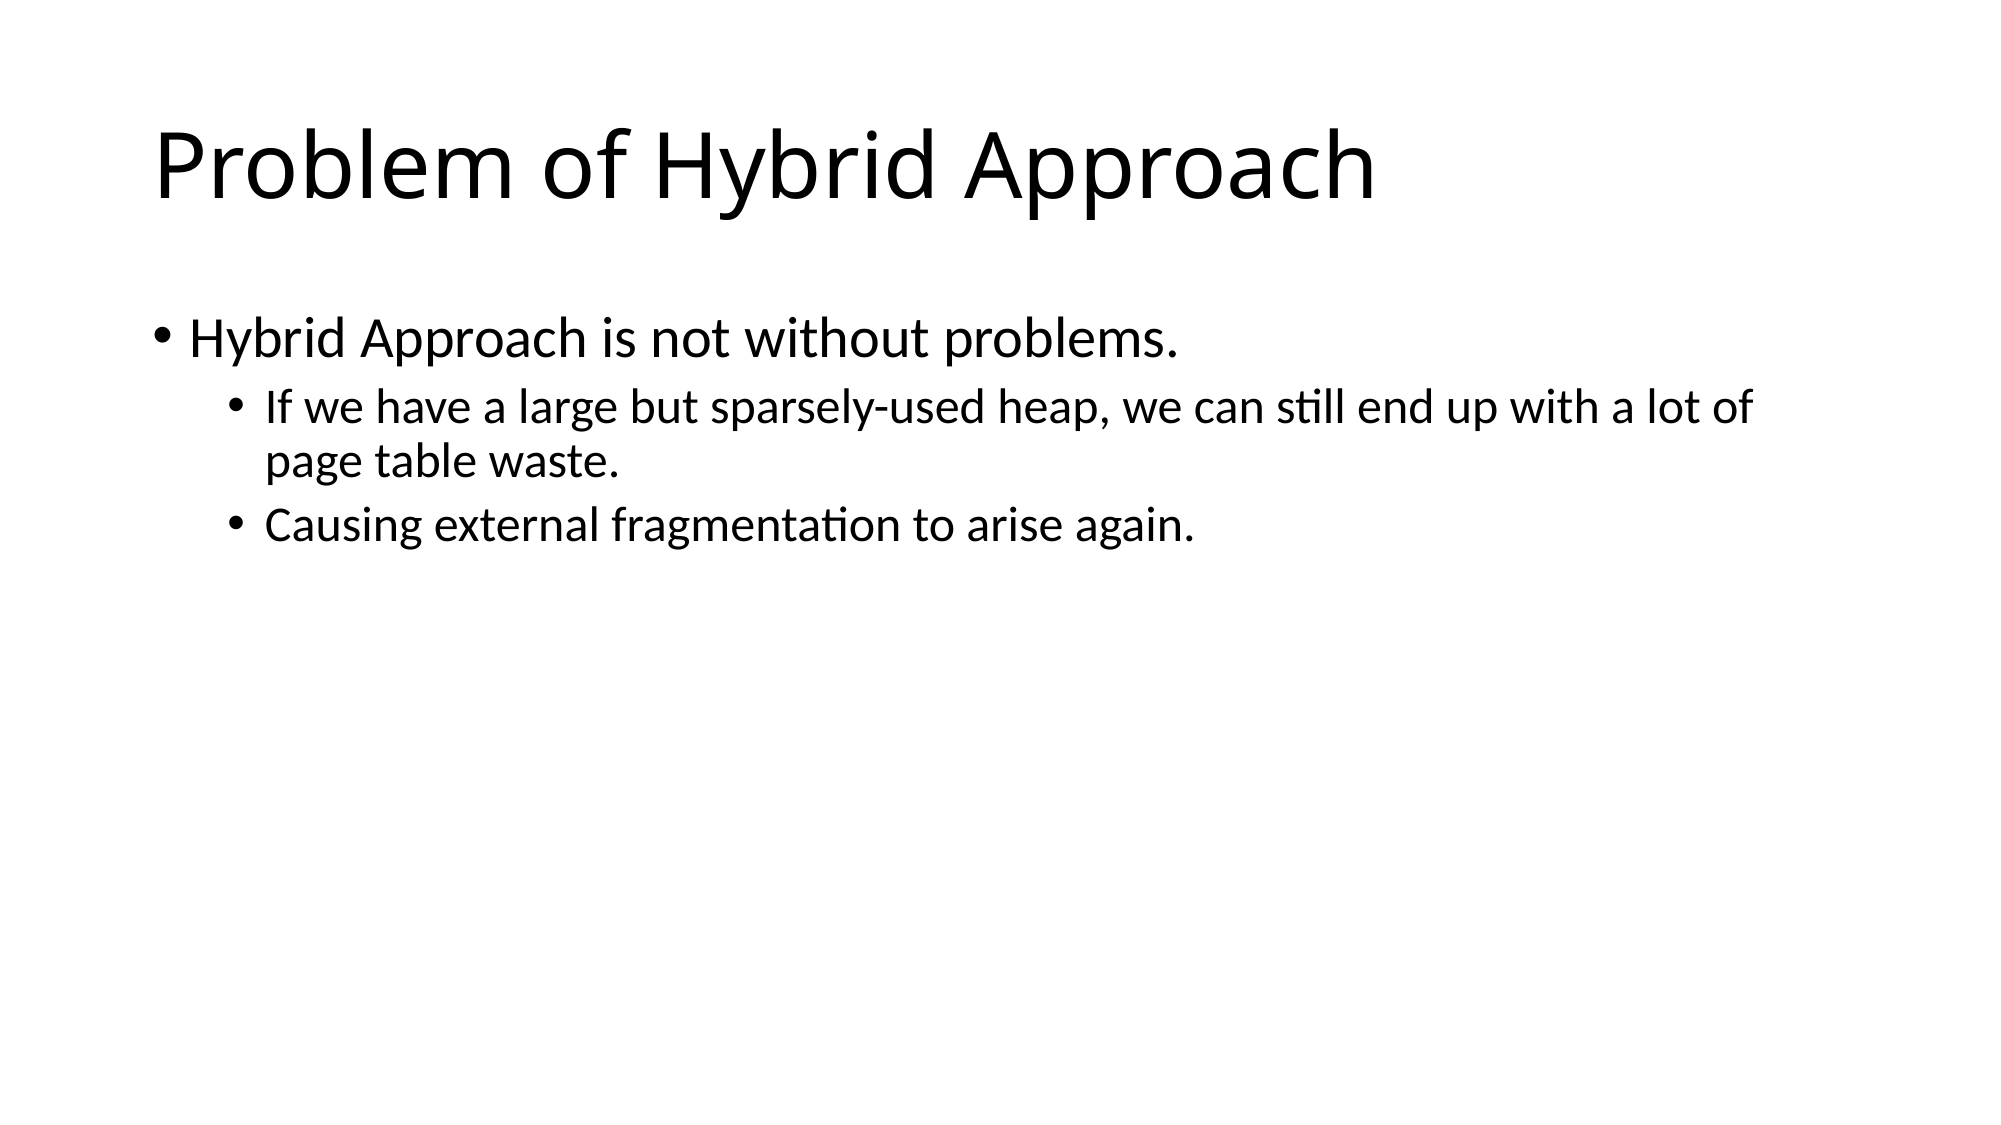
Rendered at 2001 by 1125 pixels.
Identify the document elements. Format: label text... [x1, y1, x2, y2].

title Problem of Hybrid Approach [137, 59, 1863, 278]
list Hybrid Approach is not without problems. If we have a large but sparsely-used heap, we can still end up with a lot of page table waste. Causing external fragmentation to arise again. [137, 299, 1863, 1014]
